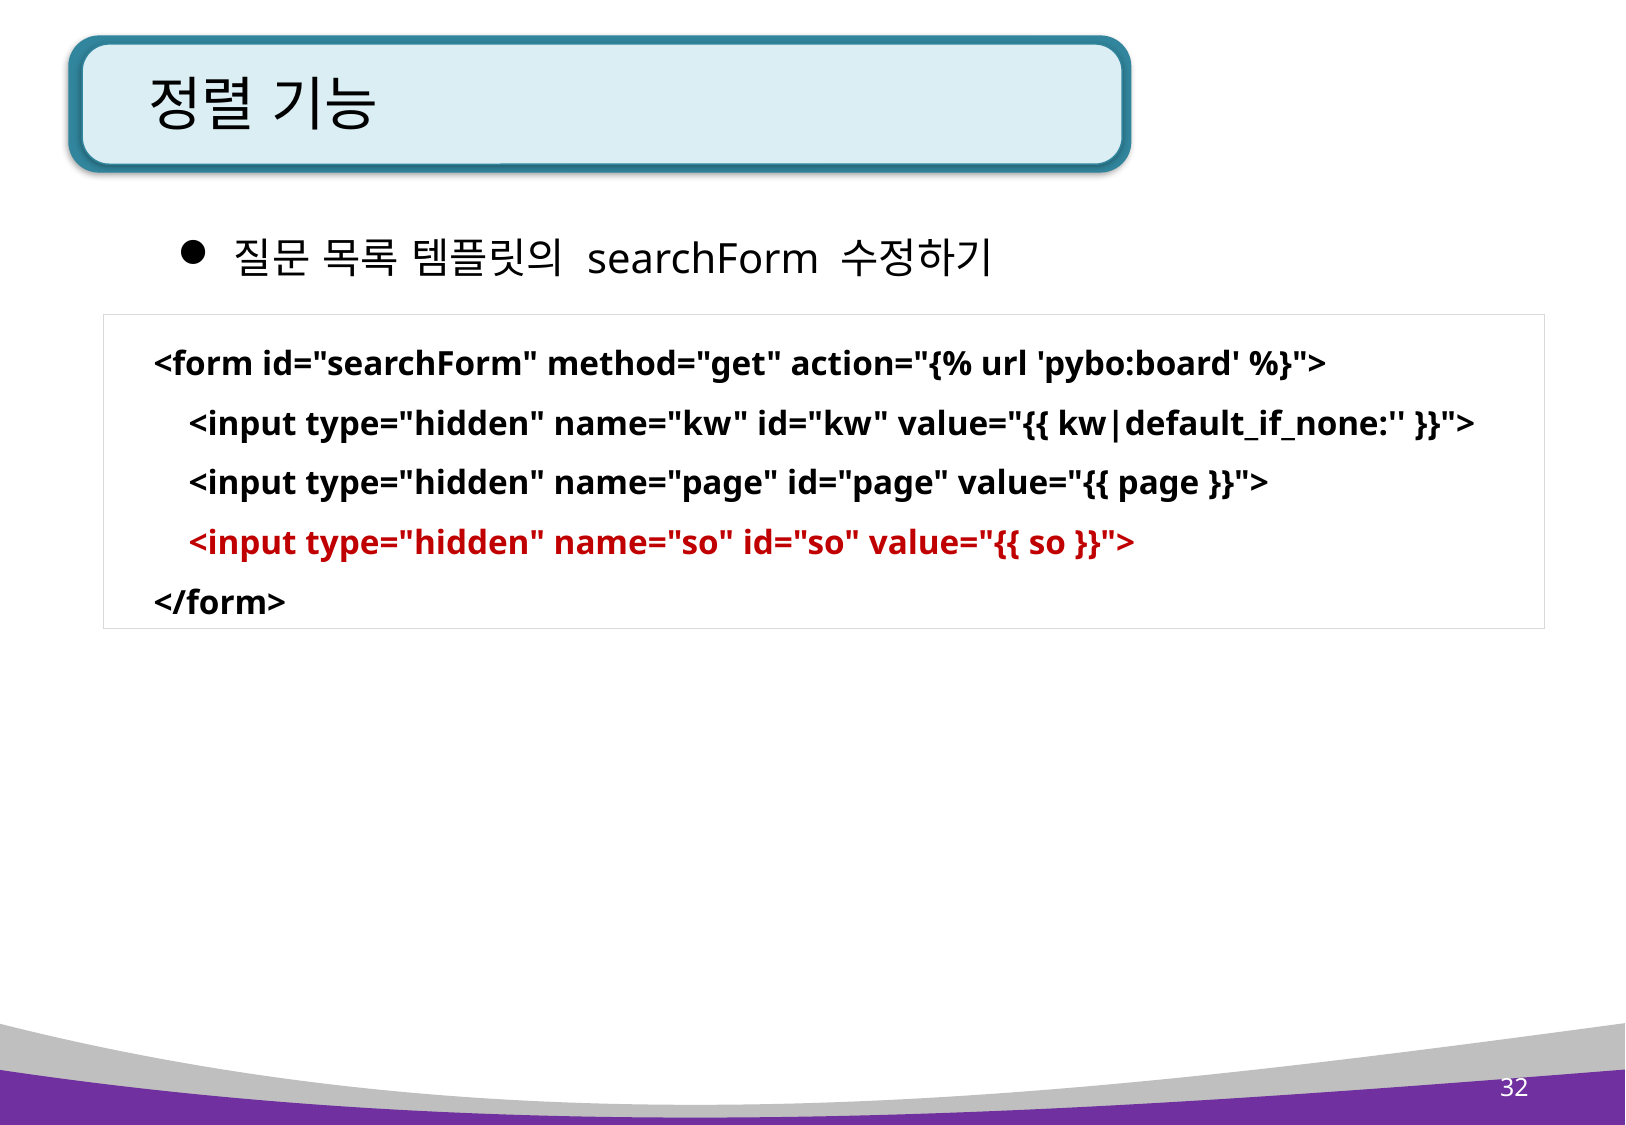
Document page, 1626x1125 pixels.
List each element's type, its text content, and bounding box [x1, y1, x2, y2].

text_box <form id="searchForm" method="get" action="{% url 'pybo:board' %}"> <input type="hidden" name="kw" id="kw" value="{{ kw|default_if_none:'' }}"> <input type="hidden" name="page" id="page" value="{{ page }}"> <input type="hidden" name="so" id="so" value="{{ so }}"> </form> [103, 314, 1545, 629]
text_box 질문 목록 템플릿의 searchForm 수정하기 [161, 198, 1086, 292]
slide_number 32 [1452, 1058, 1544, 1119]
title 정렬 기능 [103, 32, 1121, 173]
